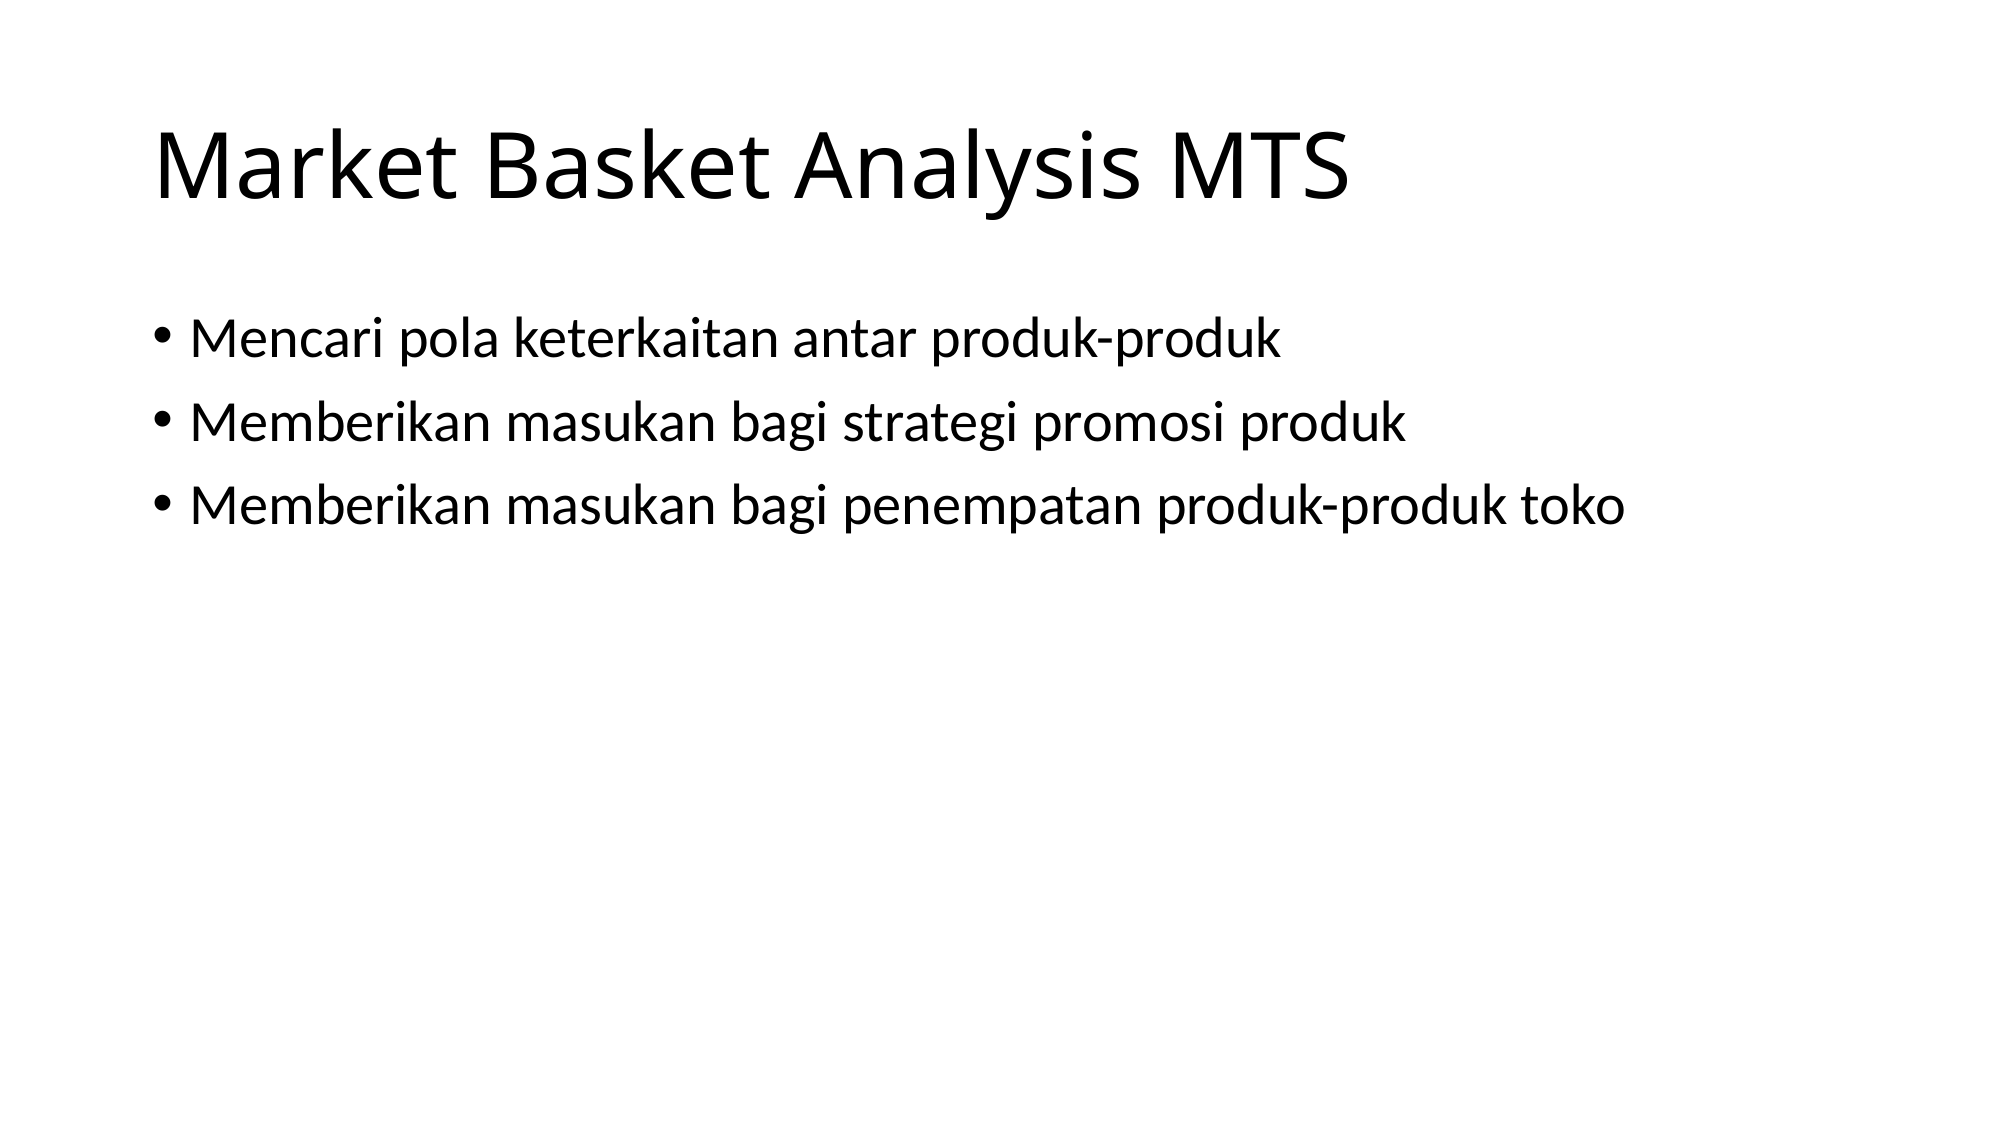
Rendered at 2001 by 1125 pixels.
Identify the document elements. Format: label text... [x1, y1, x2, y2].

title Market Basket Analysis MTS [137, 59, 1863, 278]
list Mencari pola keterkaitan antar produk-produk Memberikan masukan bagi strategi promosi produk Memberikan masukan bagi penempatan produk-produk toko [137, 299, 1863, 1014]
